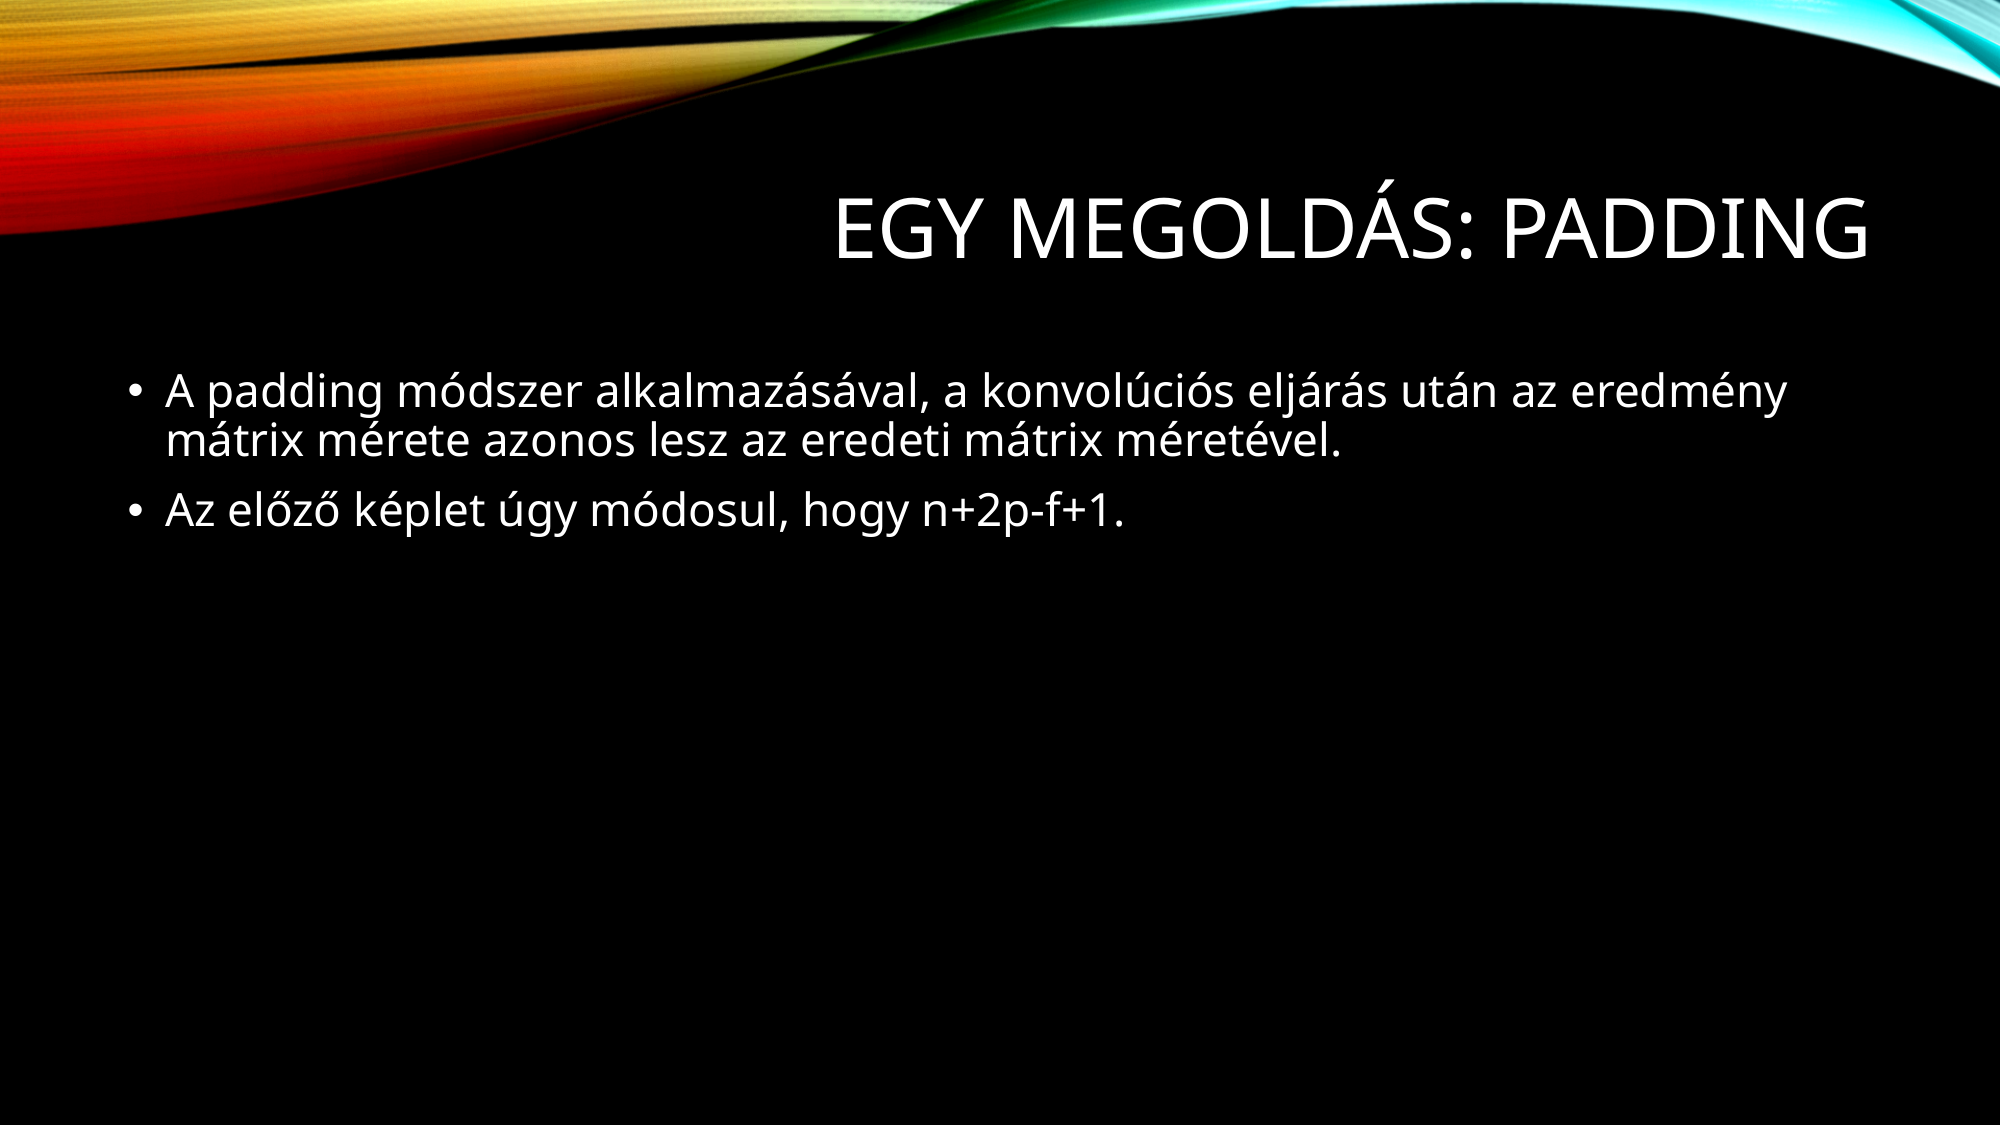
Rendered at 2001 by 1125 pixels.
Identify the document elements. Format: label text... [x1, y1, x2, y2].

list A padding módszer alkalmazásával, a konvolúciós eljárás után az eredmény mátrix mérete azonos lesz az eredeti mátrix méretével. Az előző képlet úgy módosul, hogy n+2p-f+1. [112, 360, 1888, 1021]
picture [0, 0, 2000, 237]
title Egy megoldás: Padding [474, 125, 1888, 338]
